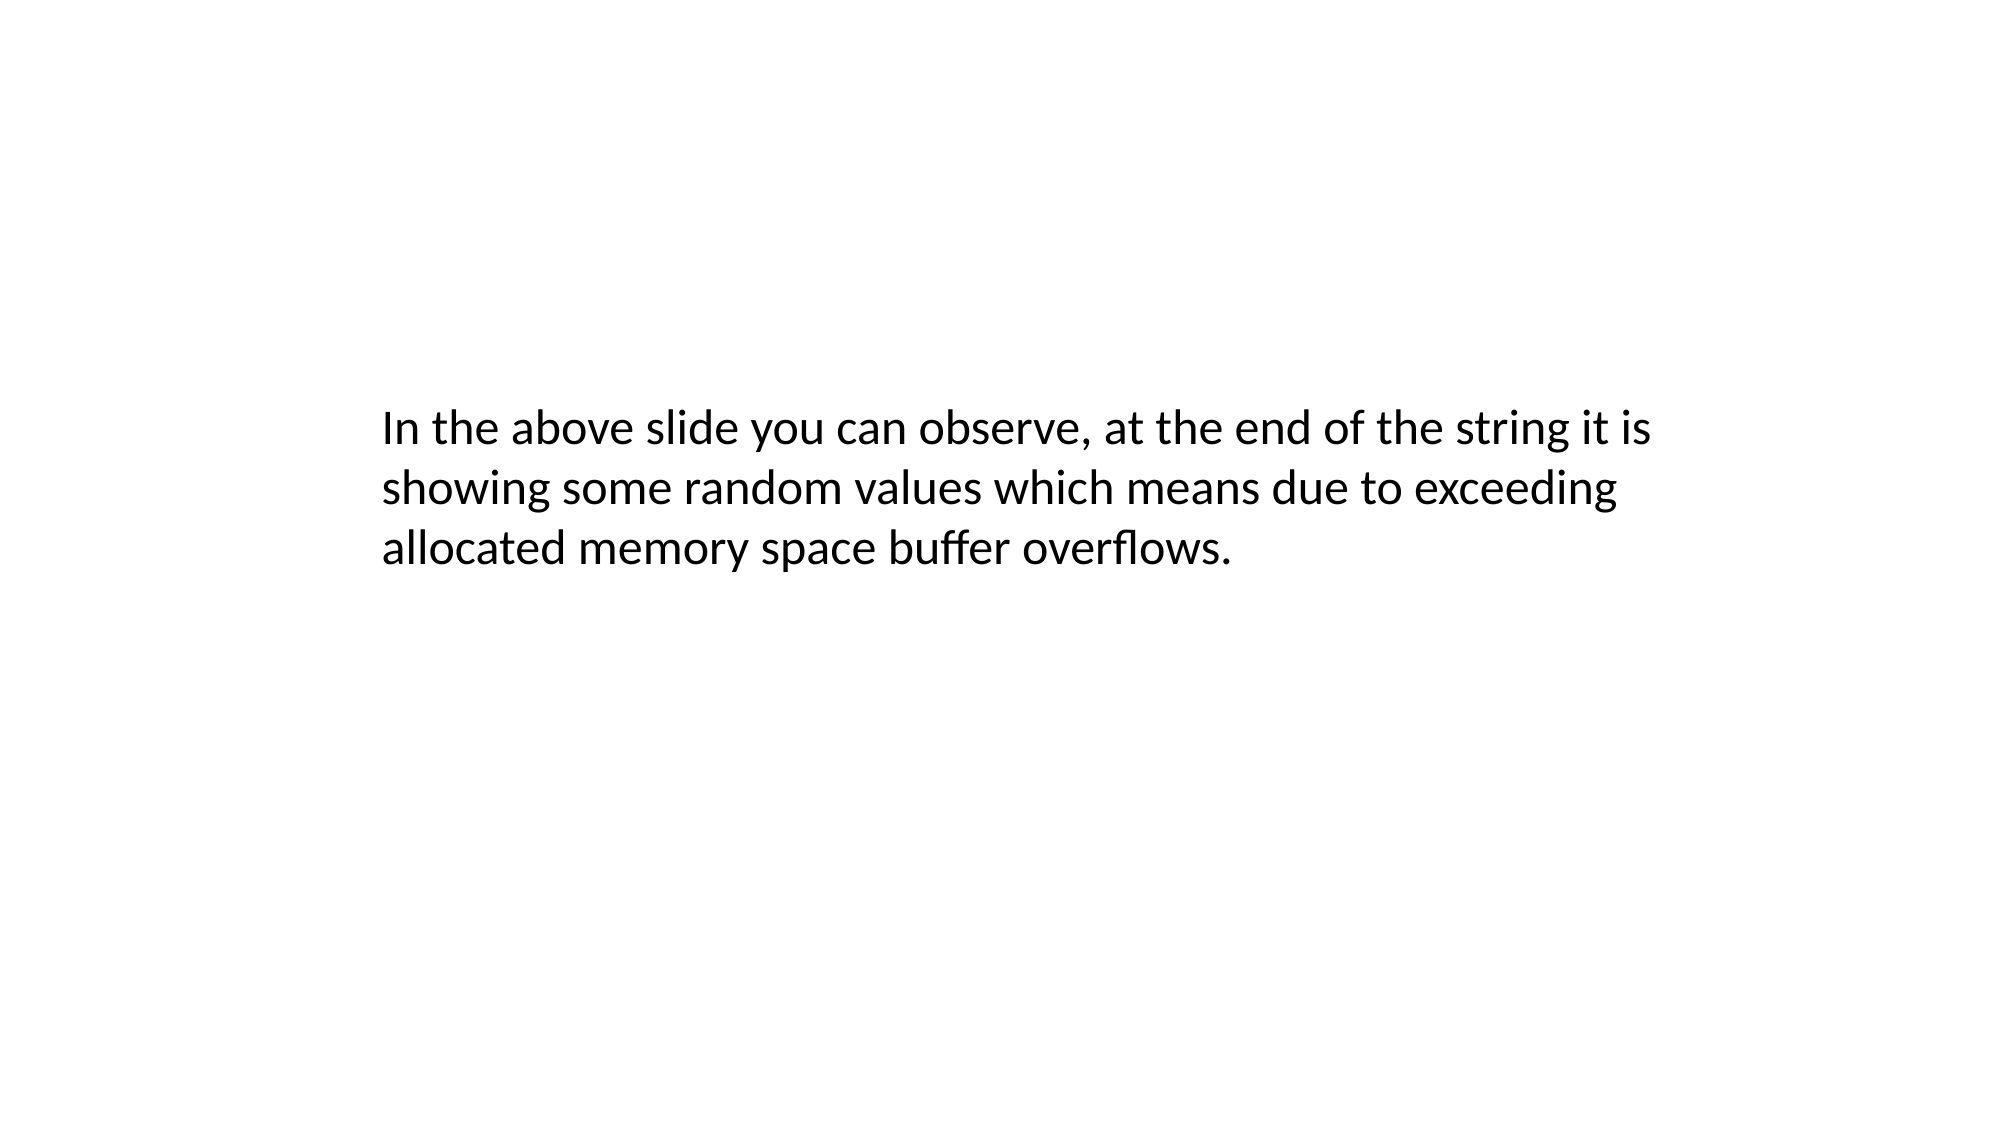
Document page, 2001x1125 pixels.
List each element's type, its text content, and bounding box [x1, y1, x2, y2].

text_box In the above slide you can observe, at the end of the string it is showing some random values which means due to exceeding allocated memory space buffer overflows. [366, 387, 1806, 627]
